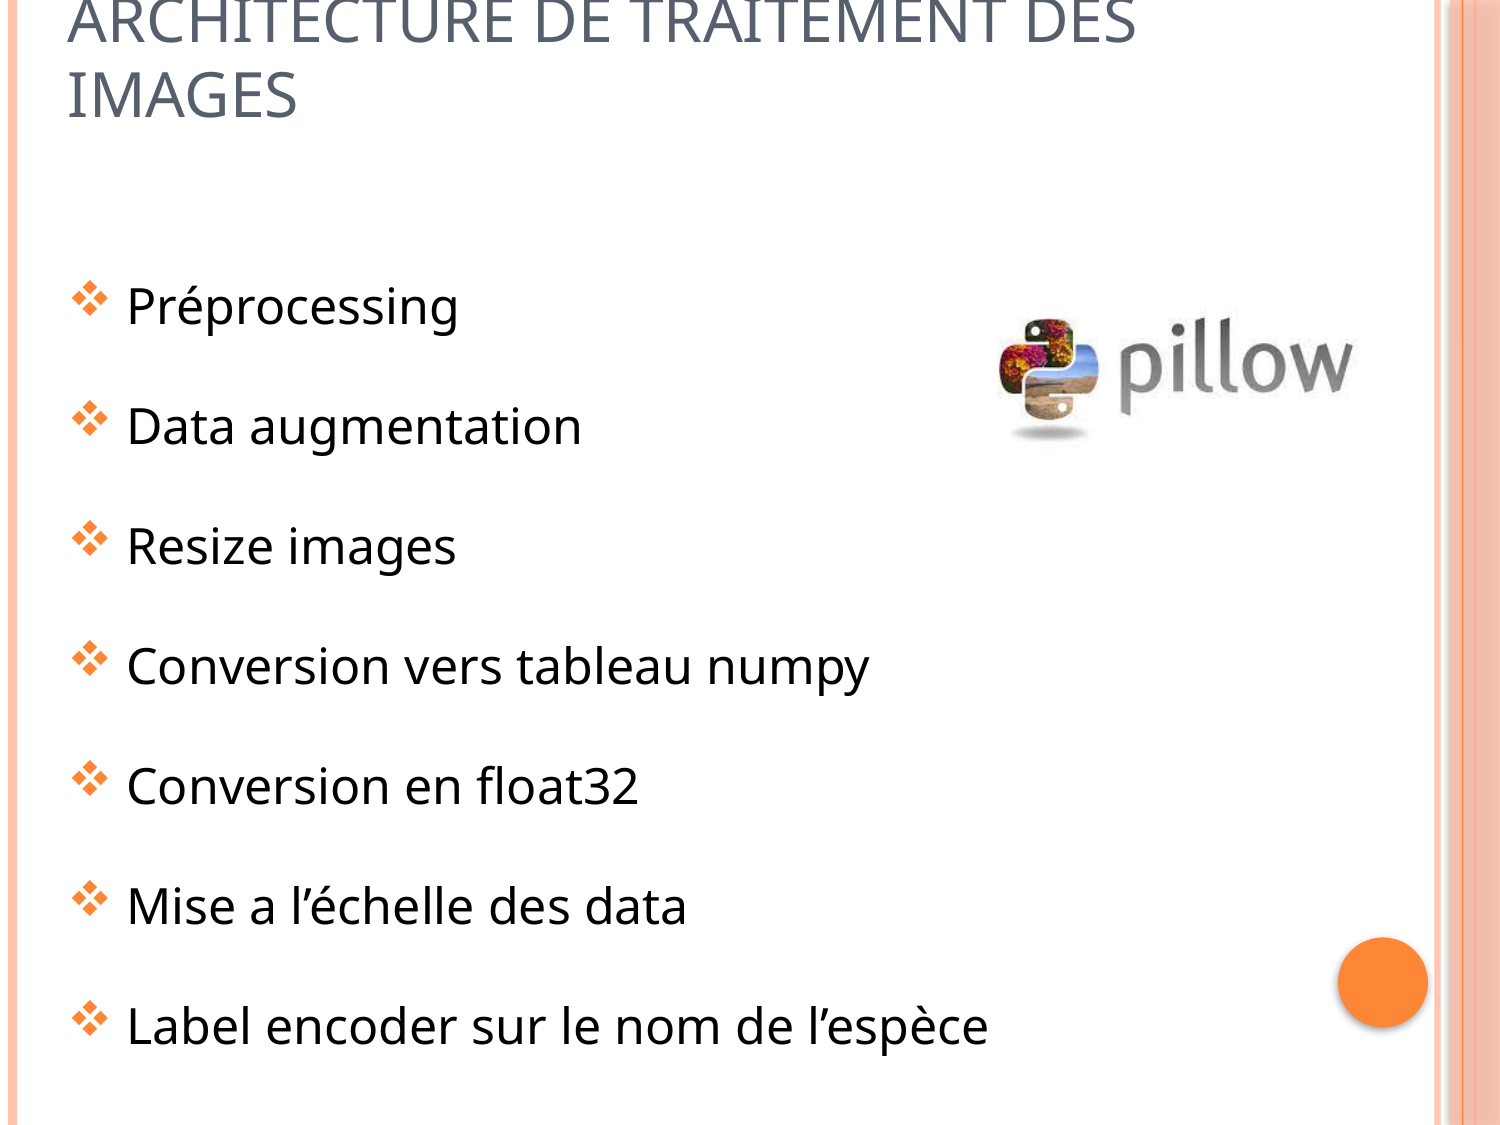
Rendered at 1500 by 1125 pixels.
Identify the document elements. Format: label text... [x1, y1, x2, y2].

title Architecture de traitement des Images [53, 42, 1388, 138]
picture [978, 278, 1377, 479]
text_box Préprocessing Data augmentation Resize images Conversion vers tableau numpy Conversion en float32 Mise a l’échelle des data Label encoder sur le nom de l’espèce [53, 267, 1247, 1062]
